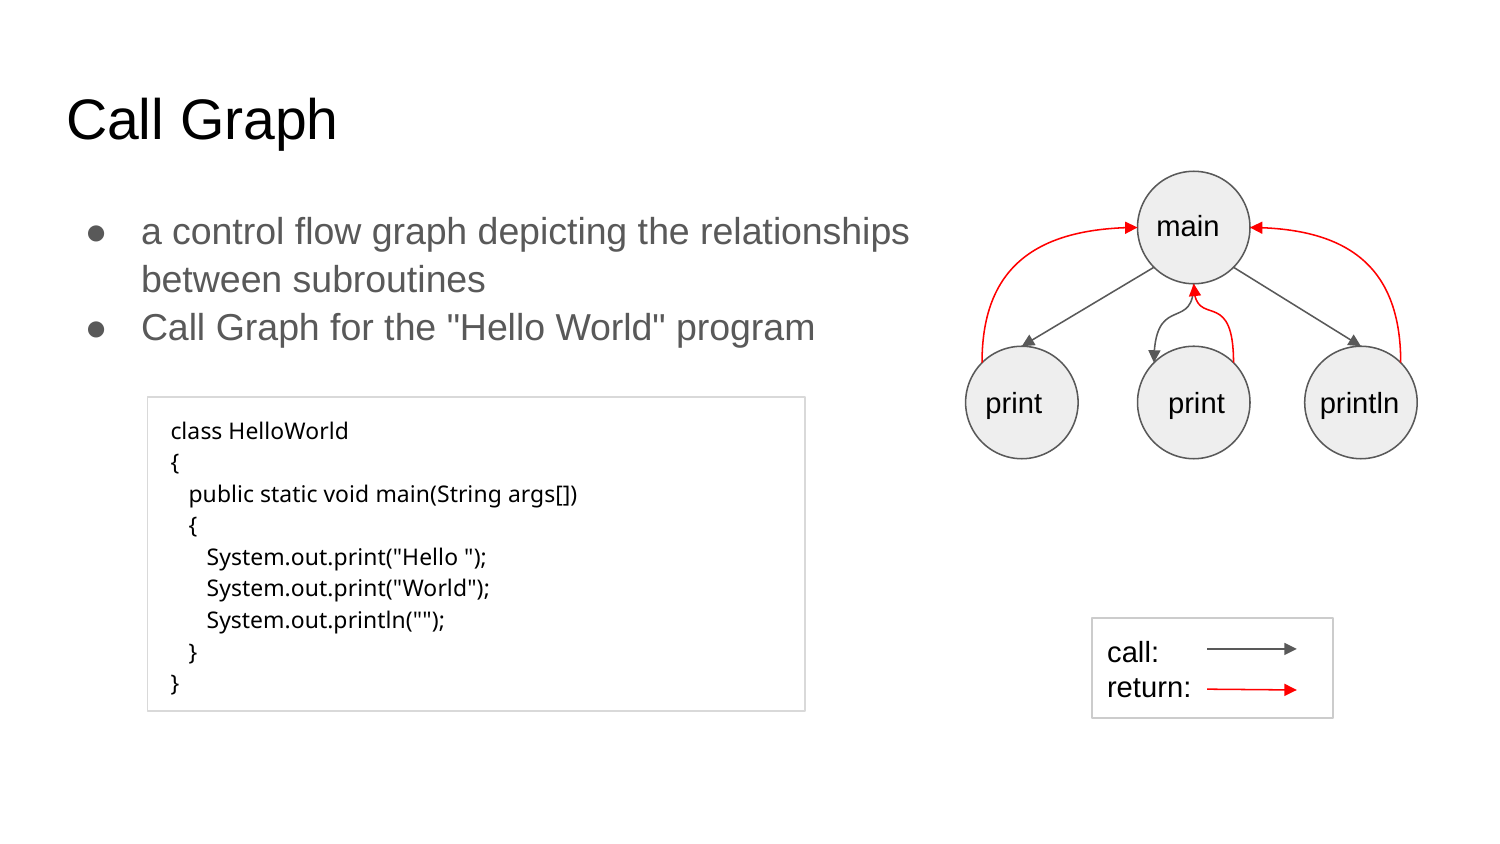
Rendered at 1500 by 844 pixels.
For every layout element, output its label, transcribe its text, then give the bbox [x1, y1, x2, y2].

text_box [1146, 258, 1241, 284]
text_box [1173, 303, 1252, 344]
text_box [1257, 219, 1394, 371]
text_box call: return: [1092, 618, 1333, 718]
text_box [965, 380, 970, 425]
text_box [1137, 352, 1240, 459]
list a control flow graph depicting the relationships between subroutines Call Graph for the "Hello World" program [51, 189, 1449, 750]
text_box print [1153, 369, 1266, 435]
text_box sp: [1128, 266, 1134, 313]
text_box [1132, 266, 1155, 302]
text_box [1315, 435, 1407, 459]
text_box main [1141, 192, 1247, 258]
text_box [1150, 171, 1238, 192]
title Call Graph [51, 72, 1449, 167]
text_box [1233, 266, 1252, 301]
text_box [976, 435, 1068, 459]
text_box println [1304, 369, 1418, 435]
text_box [976, 359, 986, 369]
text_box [1134, 303, 1171, 344]
text_box print [970, 369, 1083, 435]
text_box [991, 217, 1128, 373]
text_box s0 [1207, 691, 1284, 696]
text_box [1137, 208, 1141, 247]
text_box [1398, 360, 1407, 369]
text_box class HelloWorld { public static void main(String args[]) { System.out.print("Hello "); System.out.print("World"); System.out.println(""); } } [147, 397, 806, 712]
